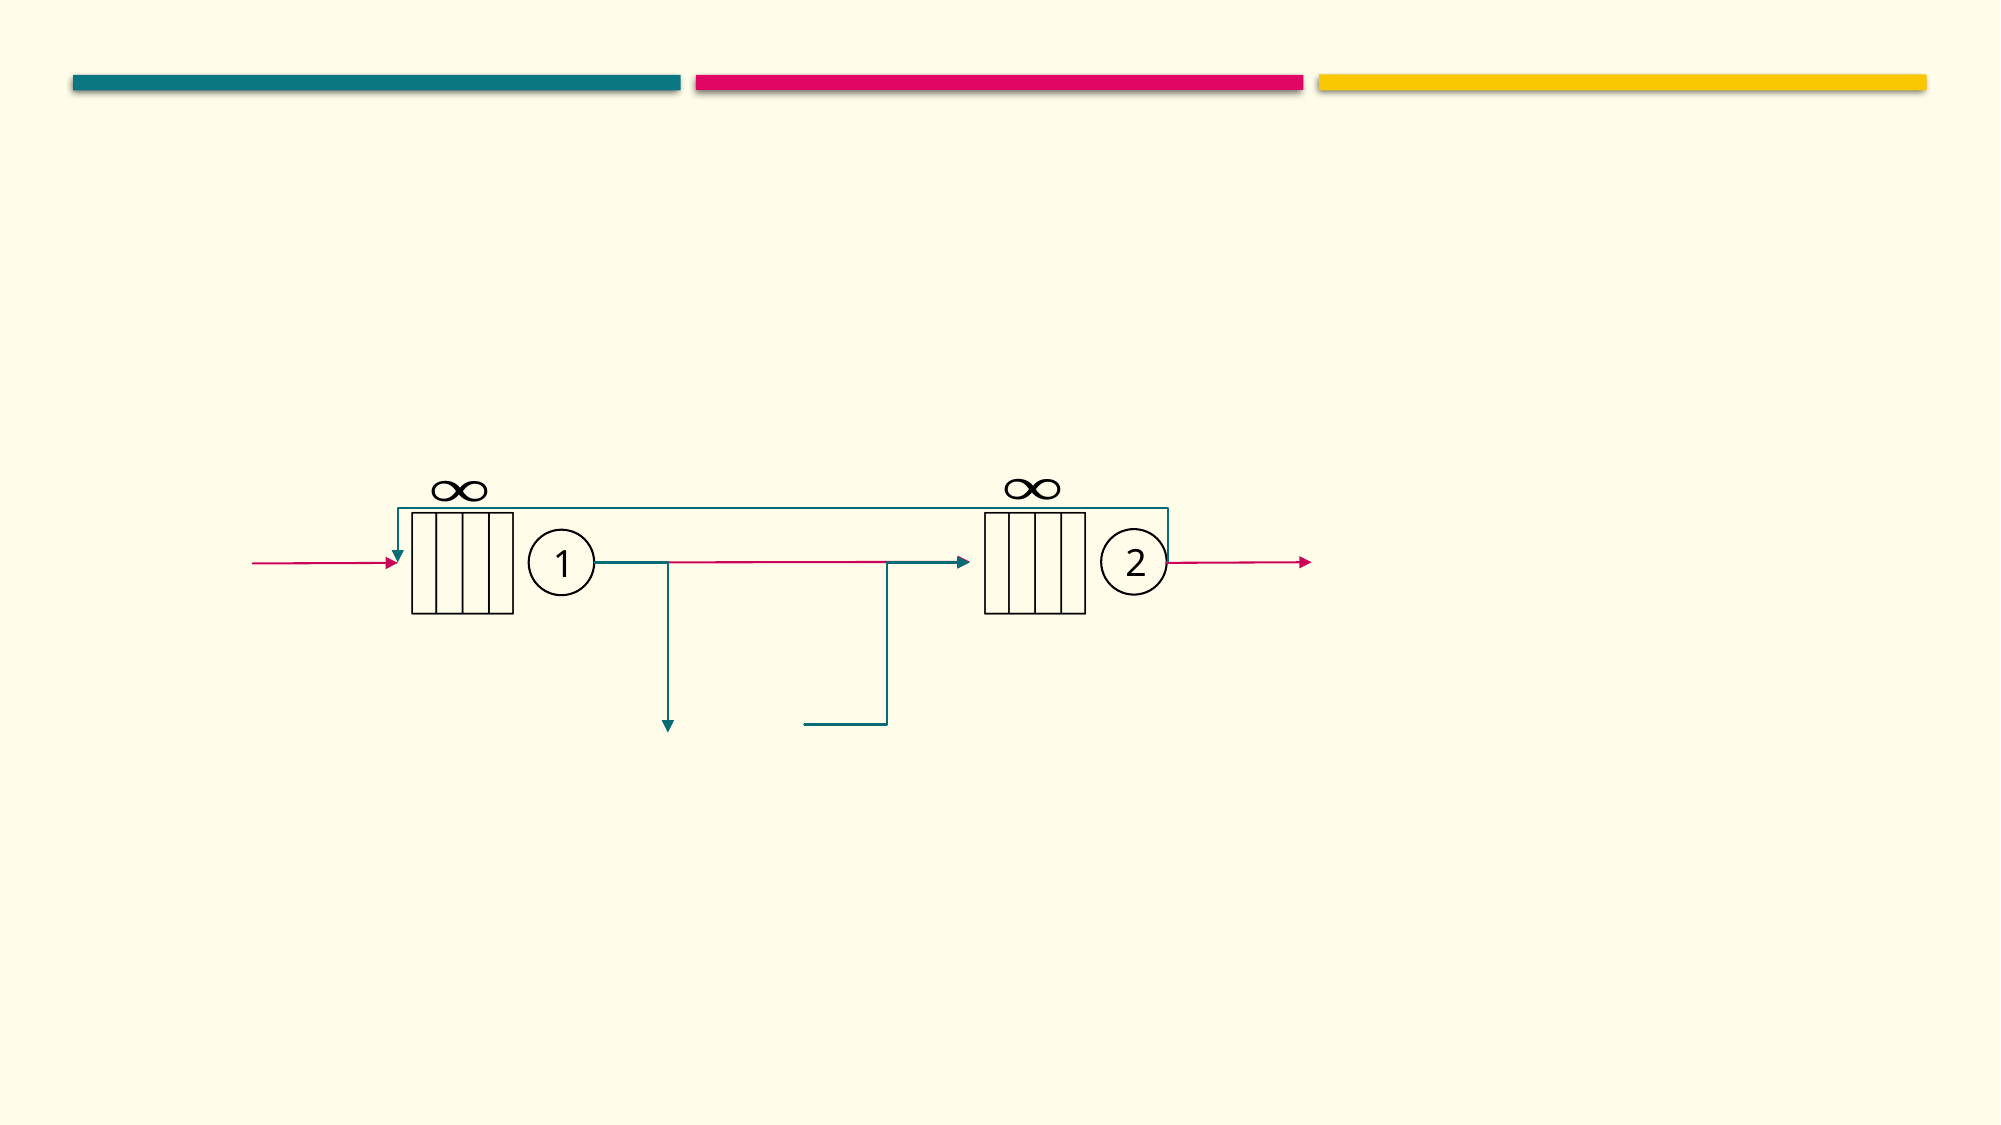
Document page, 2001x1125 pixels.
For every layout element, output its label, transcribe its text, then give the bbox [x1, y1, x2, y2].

text_box 1 [534, 574, 587, 598]
picture [397, 563, 528, 618]
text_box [803, 561, 971, 725]
text_box 2 [1105, 574, 1167, 597]
text_box 1 [534, 527, 596, 559]
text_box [593, 561, 669, 734]
text_box 2 [1105, 527, 1167, 559]
picture [397, 507, 528, 561]
picture [971, 563, 1101, 617]
picture [969, 506, 1101, 561]
